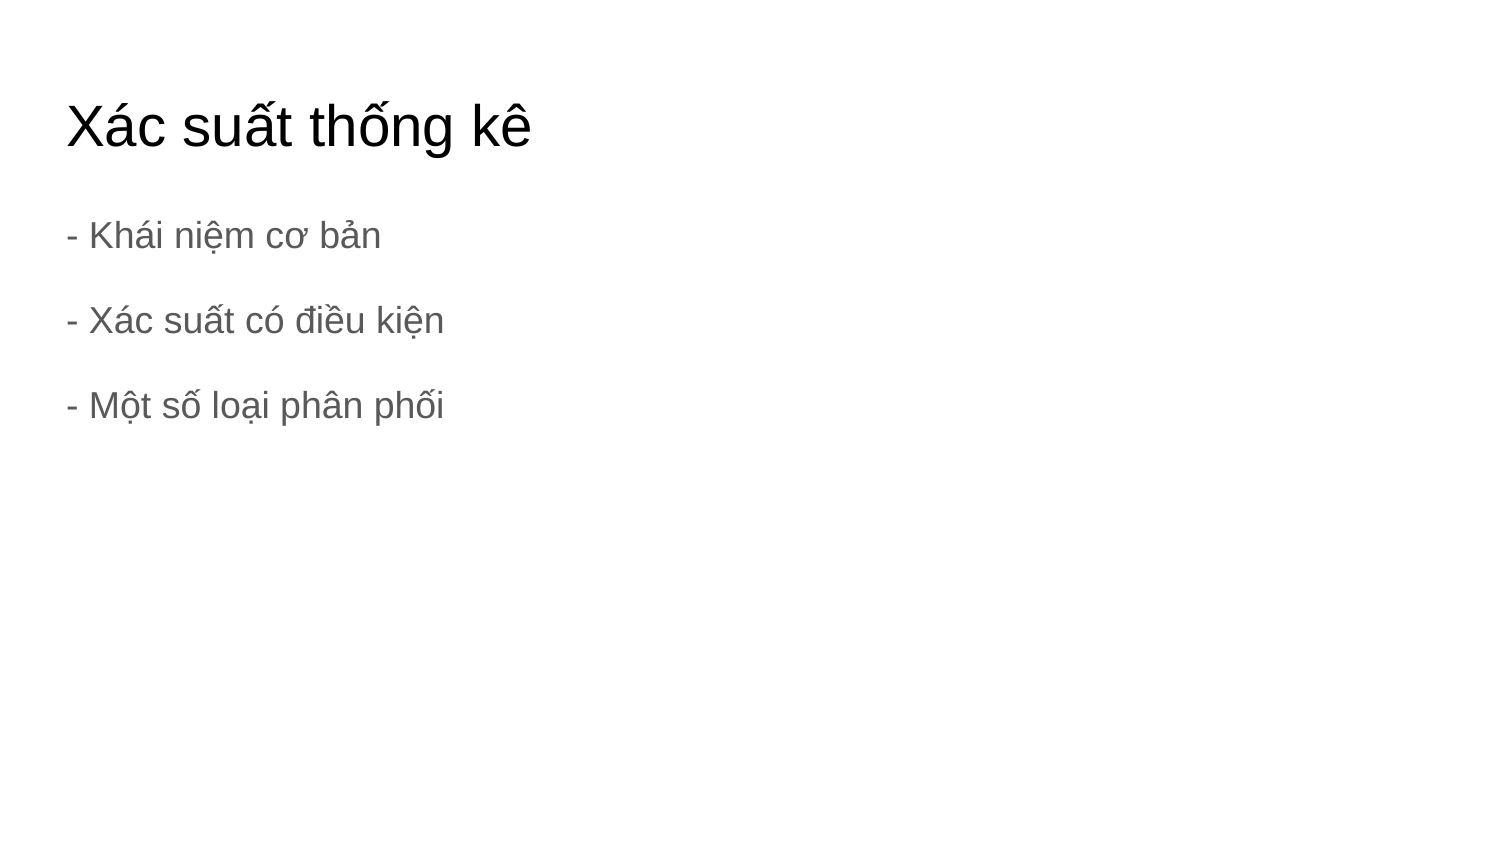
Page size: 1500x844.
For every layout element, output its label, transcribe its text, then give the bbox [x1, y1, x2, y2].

title Xác suất thống kê [51, 72, 1449, 167]
list - Khái niệm cơ bản - Xác suất có điều kiện - Một số loại phân phối [51, 189, 1449, 750]
